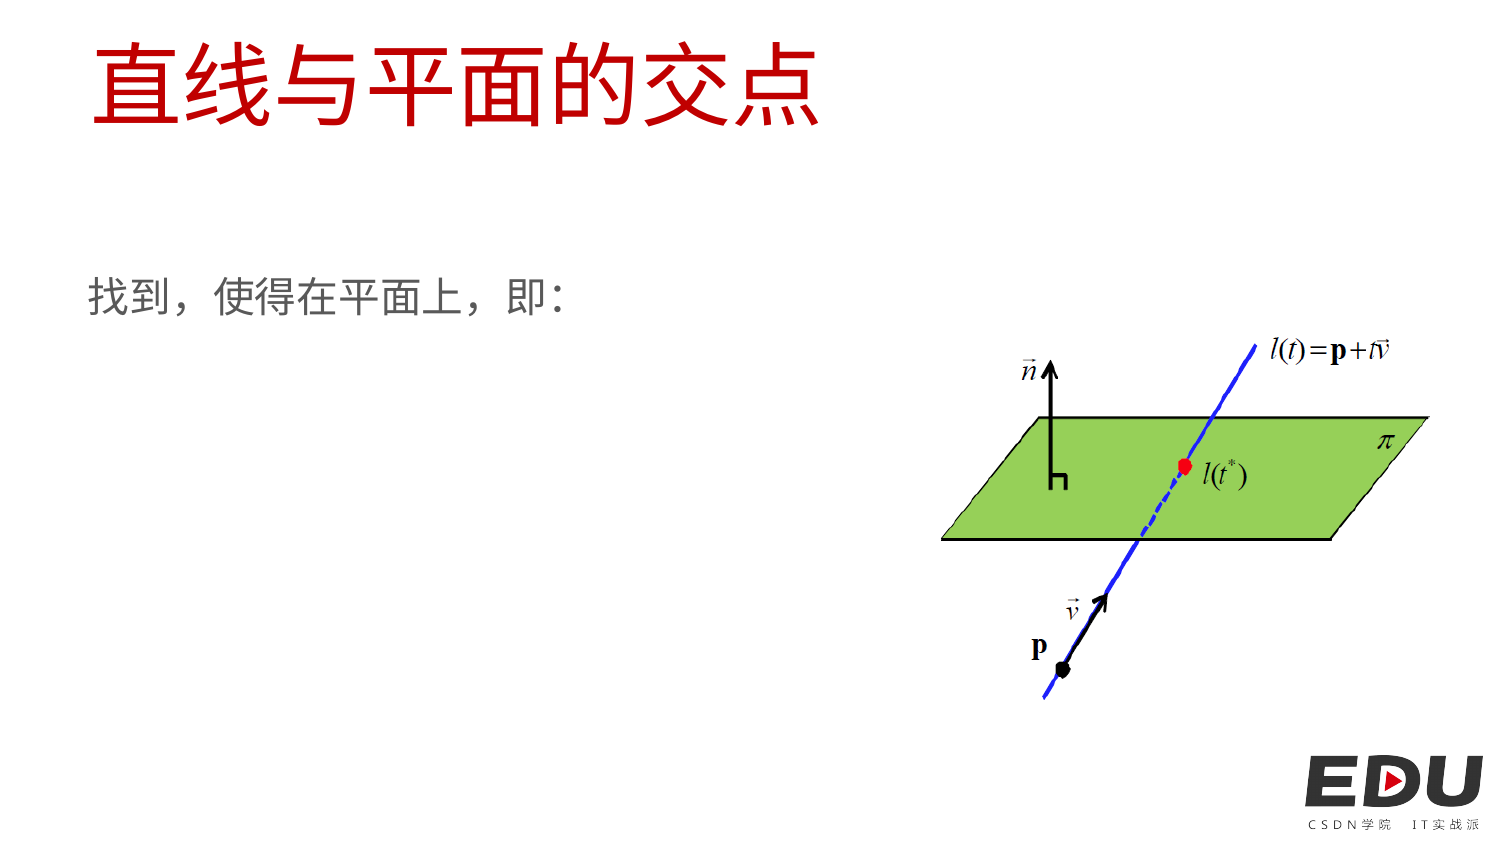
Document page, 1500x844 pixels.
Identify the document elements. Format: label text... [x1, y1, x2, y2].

picture [938, 326, 1439, 713]
title 直线与平面的交点 [75, 20, 1425, 137]
picture [1305, 755, 1483, 830]
